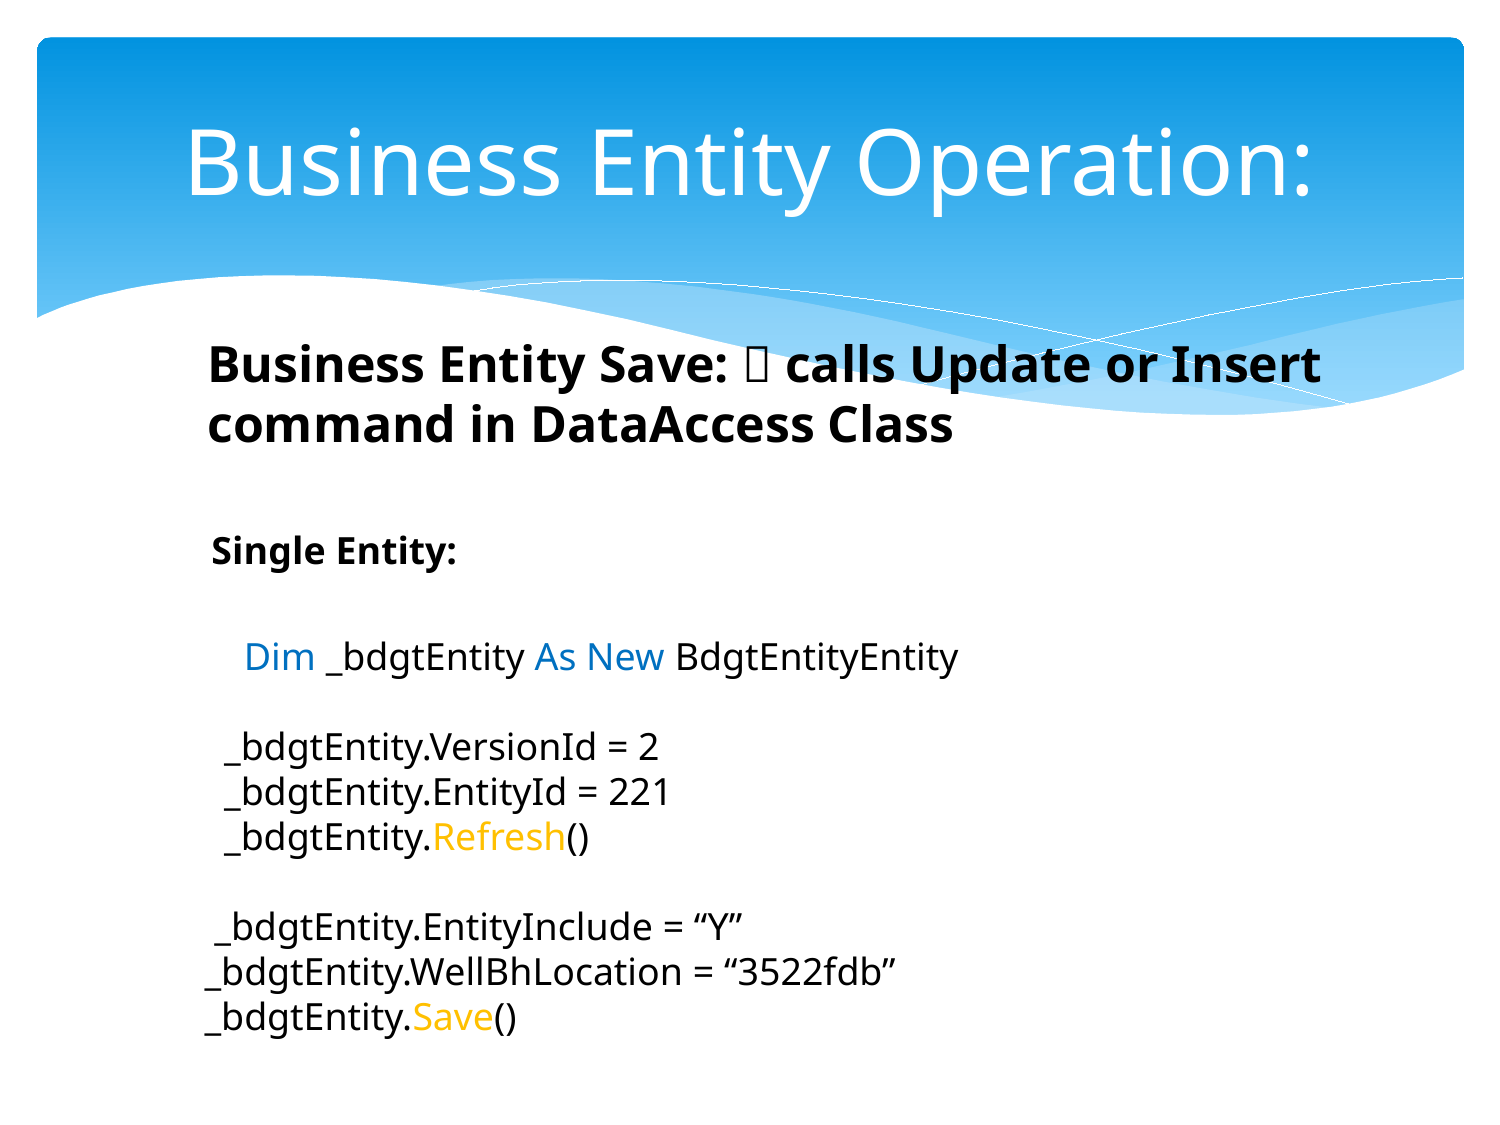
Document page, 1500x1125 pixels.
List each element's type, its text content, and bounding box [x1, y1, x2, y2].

text_box Business Entity Save:  calls Update or Insert command in DataAccess Class [192, 324, 1363, 460]
text_box Single Entity: [196, 519, 473, 580]
text_box Dim _bdgtEntity As New BdgtEntityEntity _bdgtEntity.VersionId = 2 _bdgtEntity.EntityId = 221 _bdgtEntity.Refresh() _bdgtEntity.EntityInclude = “Y” _bdgtEntity.WellBhLocation = “3522fdb” _bdgtEntity.Save() [160, 625, 974, 1045]
title Business Entity Operation: [75, 55, 1425, 261]
